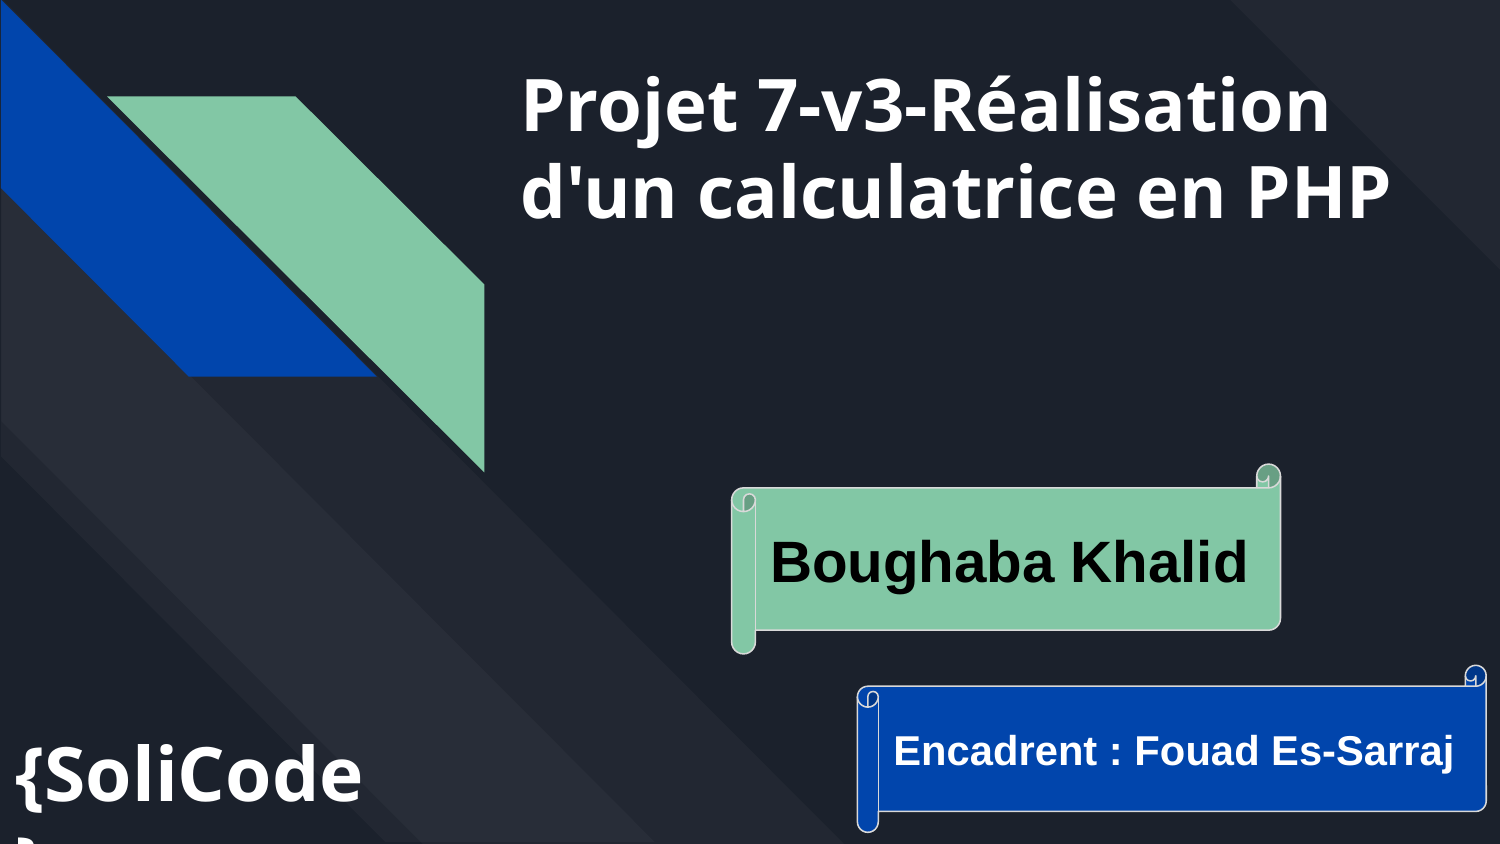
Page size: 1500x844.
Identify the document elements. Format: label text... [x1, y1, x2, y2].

text_box Encadrent : Fouad Es-Sarraj [857, 665, 1487, 833]
text_box Boughaba Khalid [731, 464, 1281, 654]
text_box {SoliCode} [0, 711, 380, 844]
title Projet 7-v3-Réalisation d'un calculatrice en PHP [505, 43, 1443, 303]
